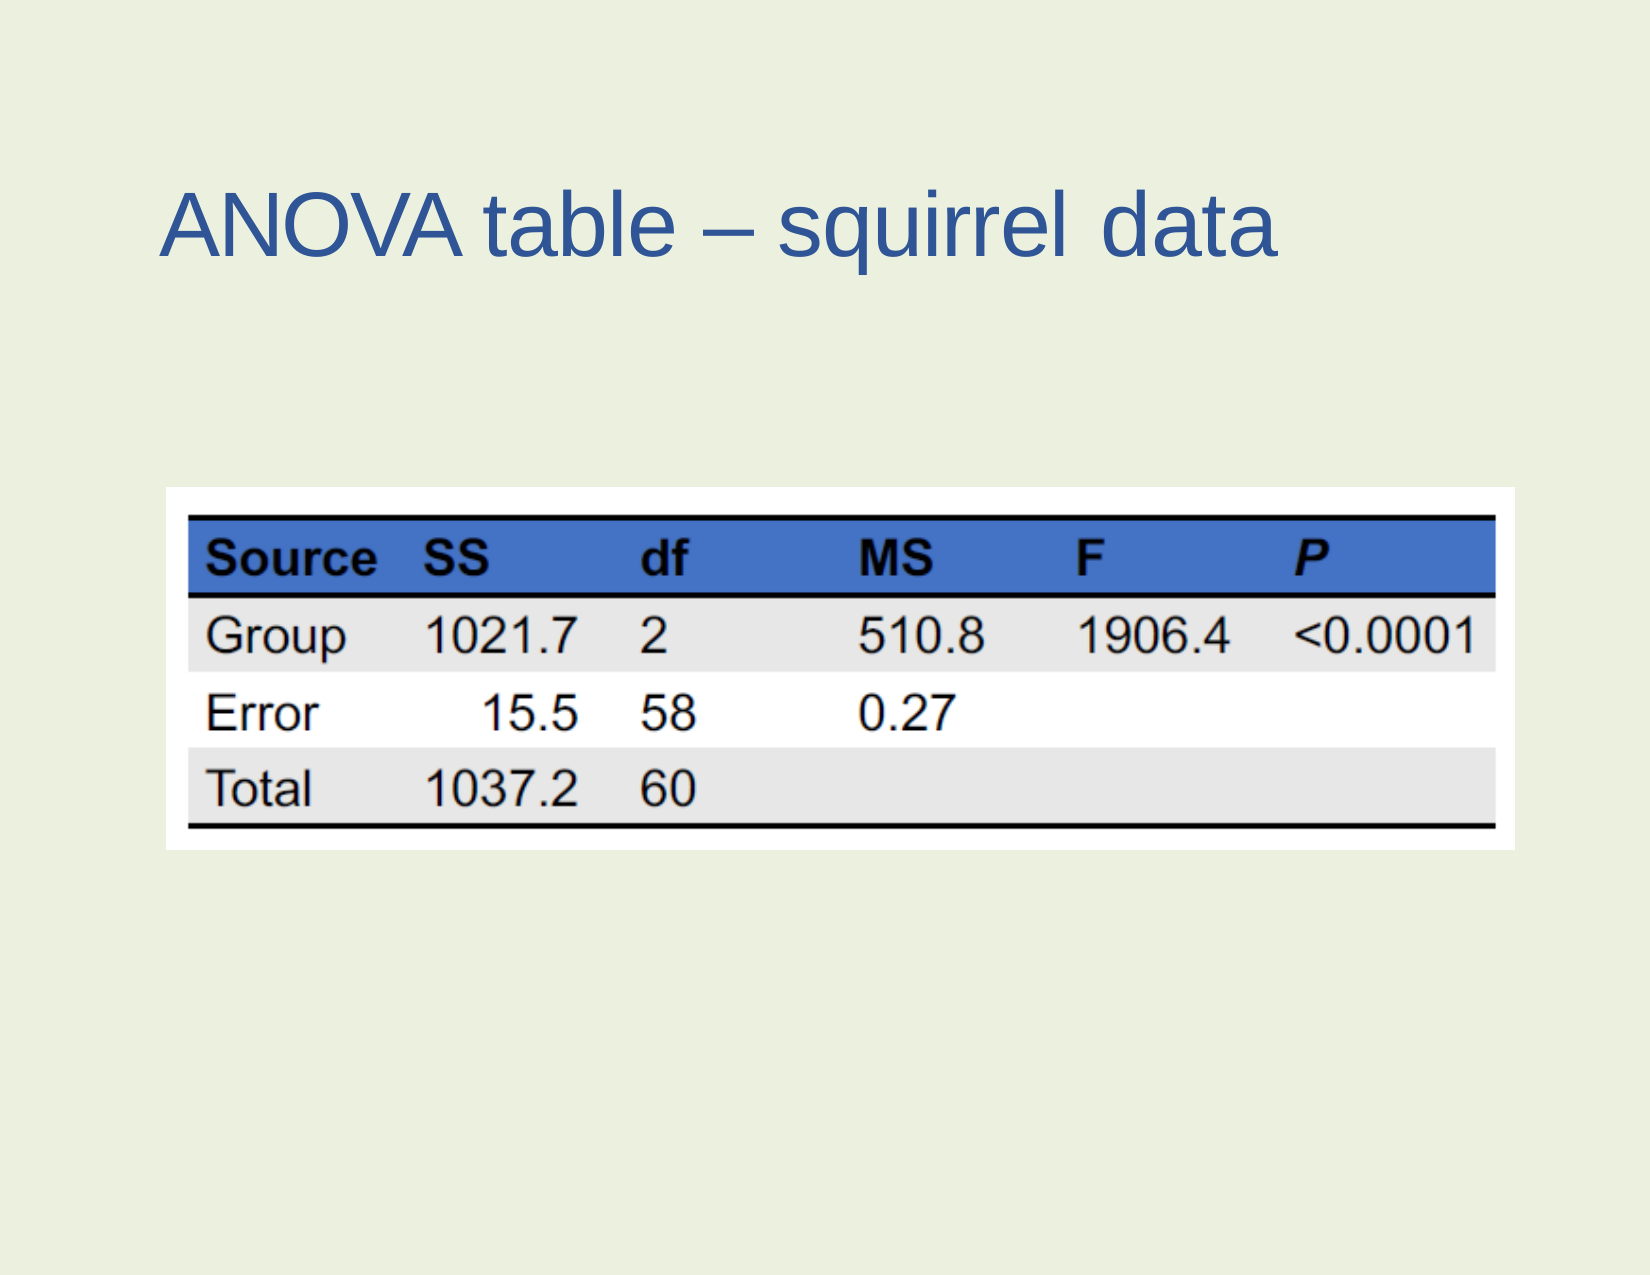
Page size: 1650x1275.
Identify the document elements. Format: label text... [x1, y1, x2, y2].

picture [166, 487, 1516, 851]
text_box ANOVA table – squirrel data [157, 162, 1513, 276]
